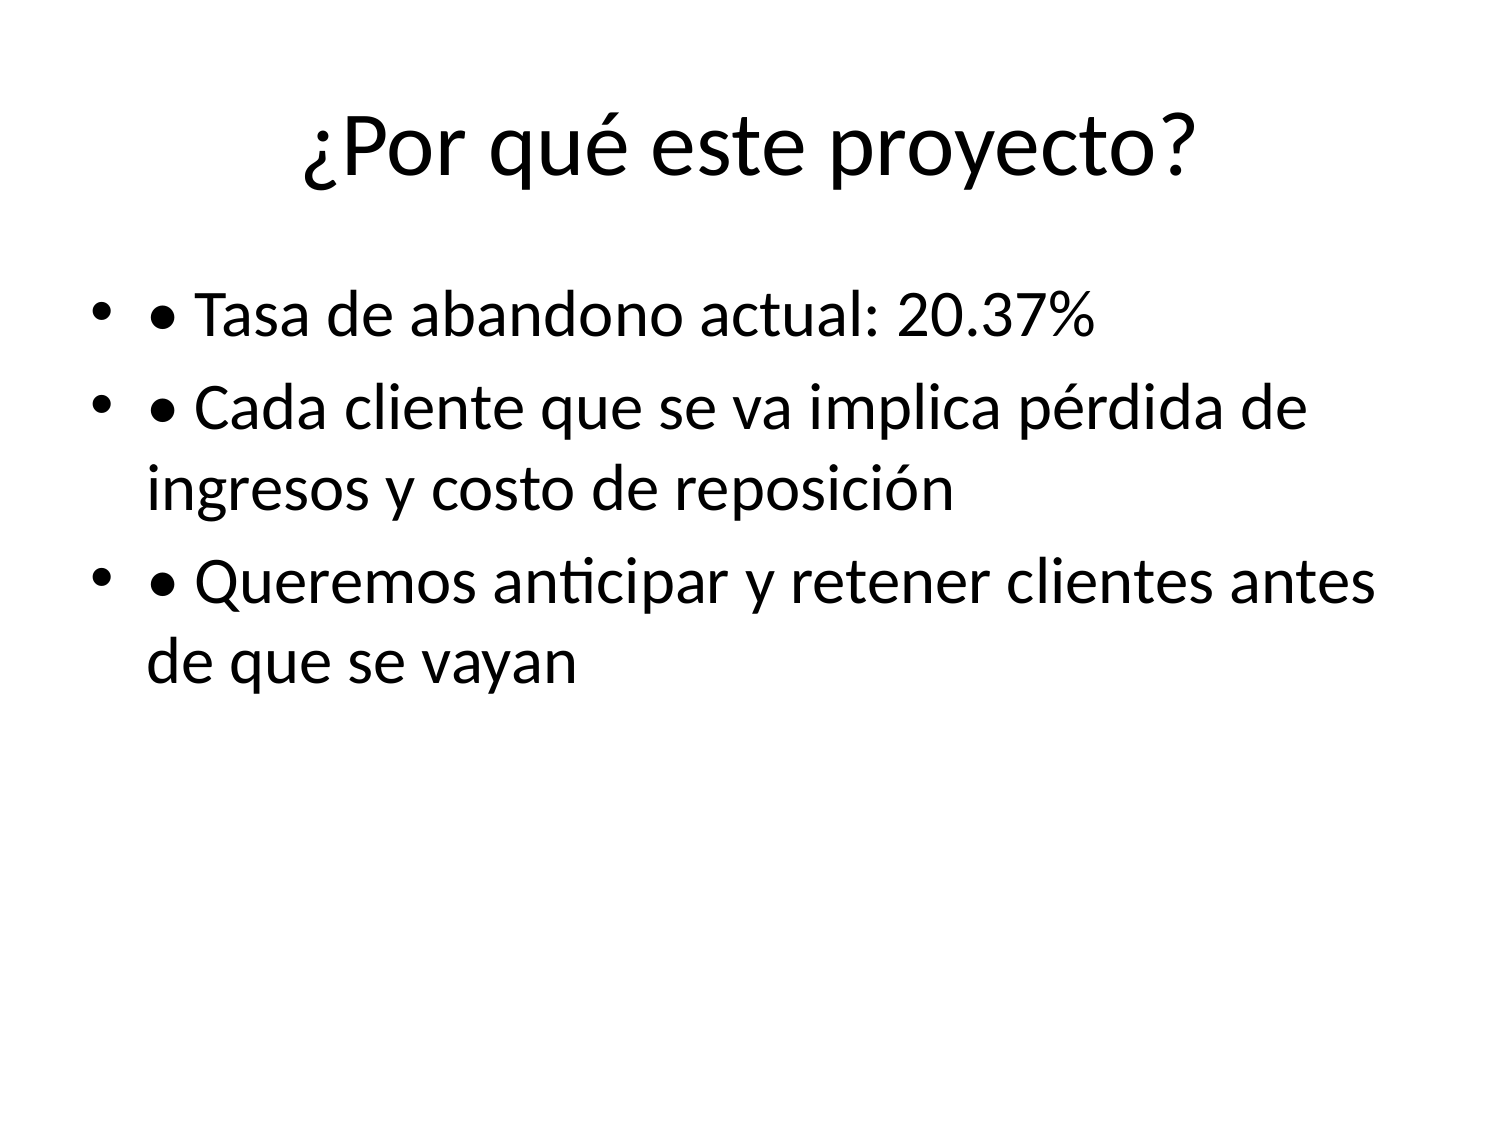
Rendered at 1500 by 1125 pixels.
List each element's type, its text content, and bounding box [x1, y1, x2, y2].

title ¿Por qué este proyecto? [75, 45, 1425, 233]
list • Tasa de abandono actual: 20.37% • Cada cliente que se va implica pérdida de ingresos y costo de reposición • Queremos anticipar y retener clientes antes de que se vayan [75, 262, 1425, 1005]
